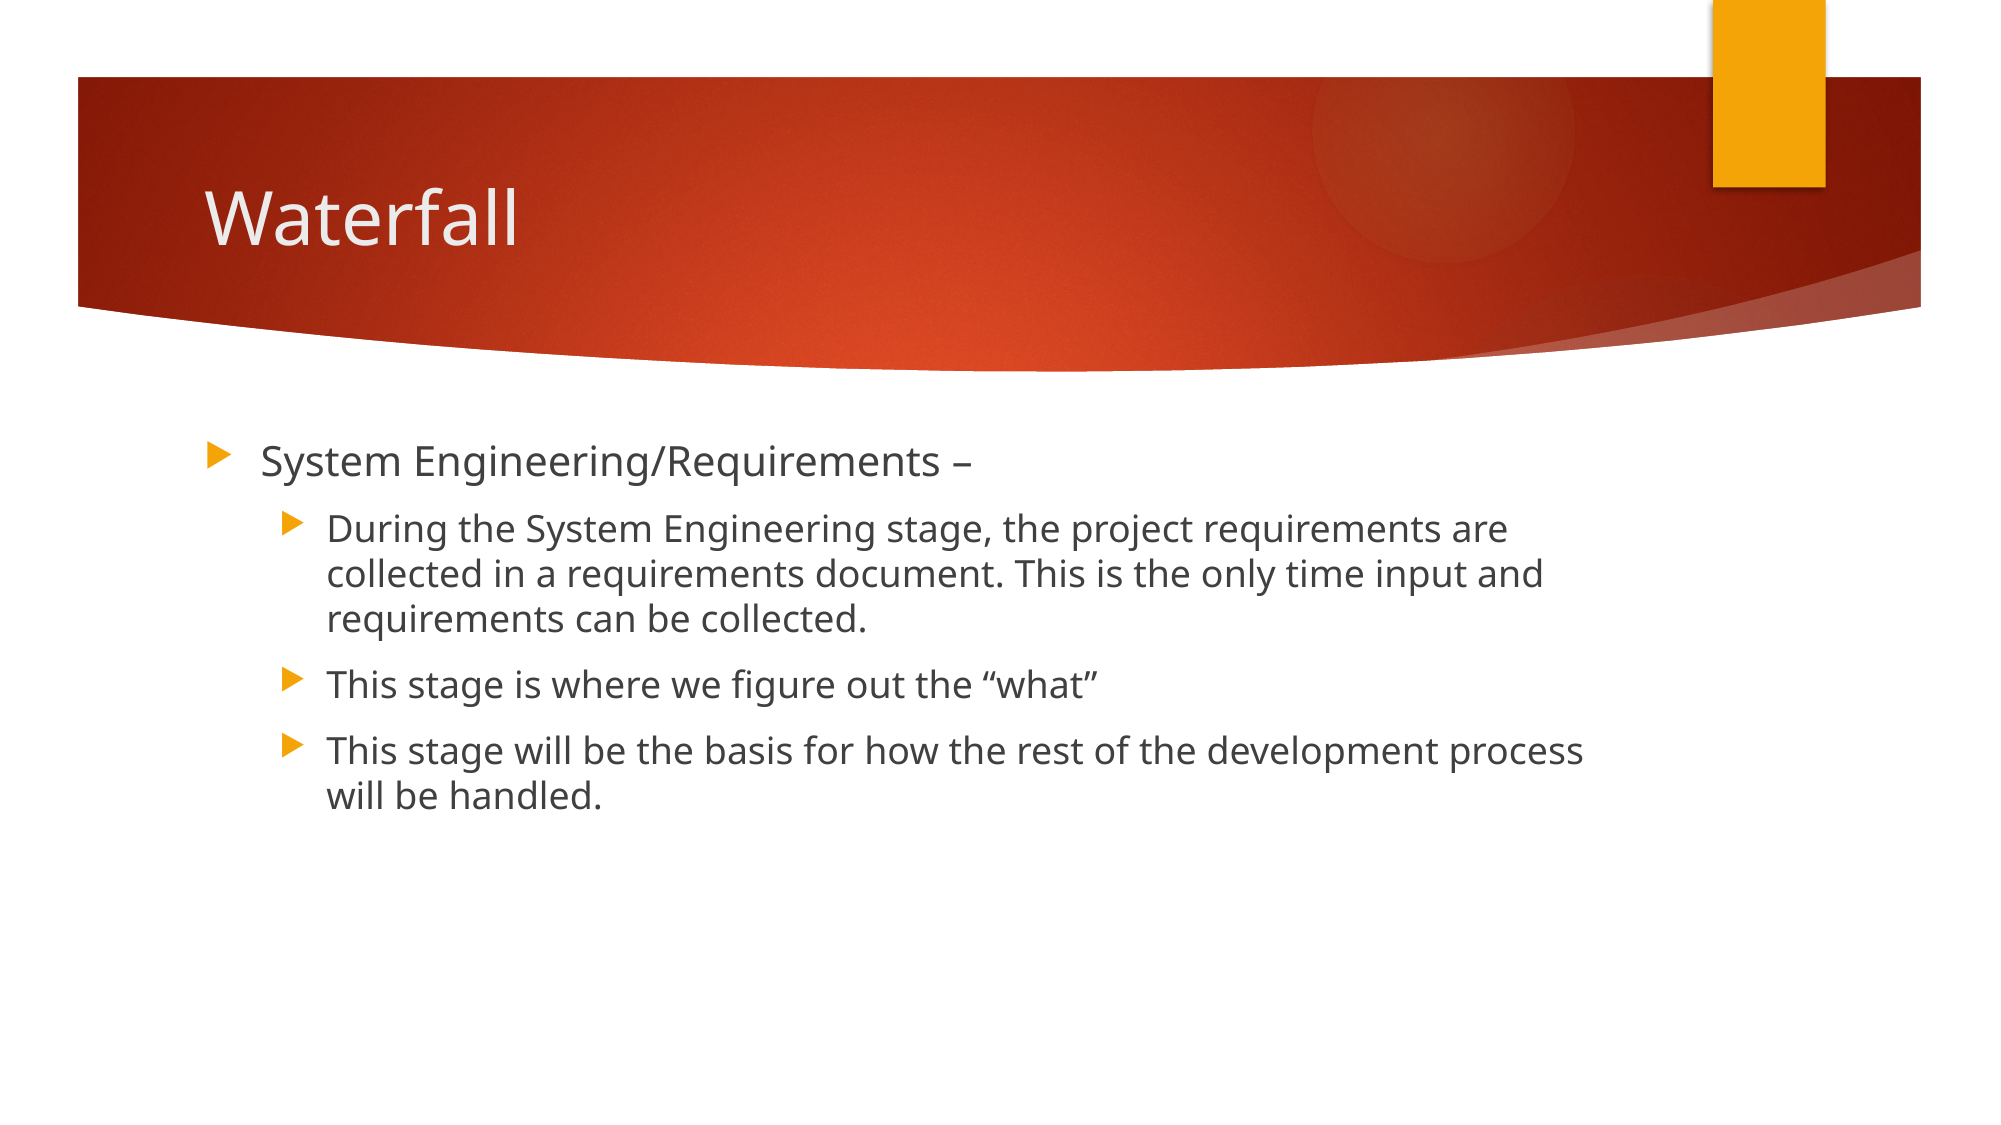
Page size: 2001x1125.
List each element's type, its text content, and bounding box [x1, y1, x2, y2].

title Waterfall [189, 155, 1627, 275]
list System Engineering/Requirements – During the System Engineering stage, the project requirements are collected in a requirements document. This is the only time input and requirements can be collected. This stage is where we figure out the “what” This stage will be the basis for how the rest of the development process will be handled. [189, 427, 1627, 988]
